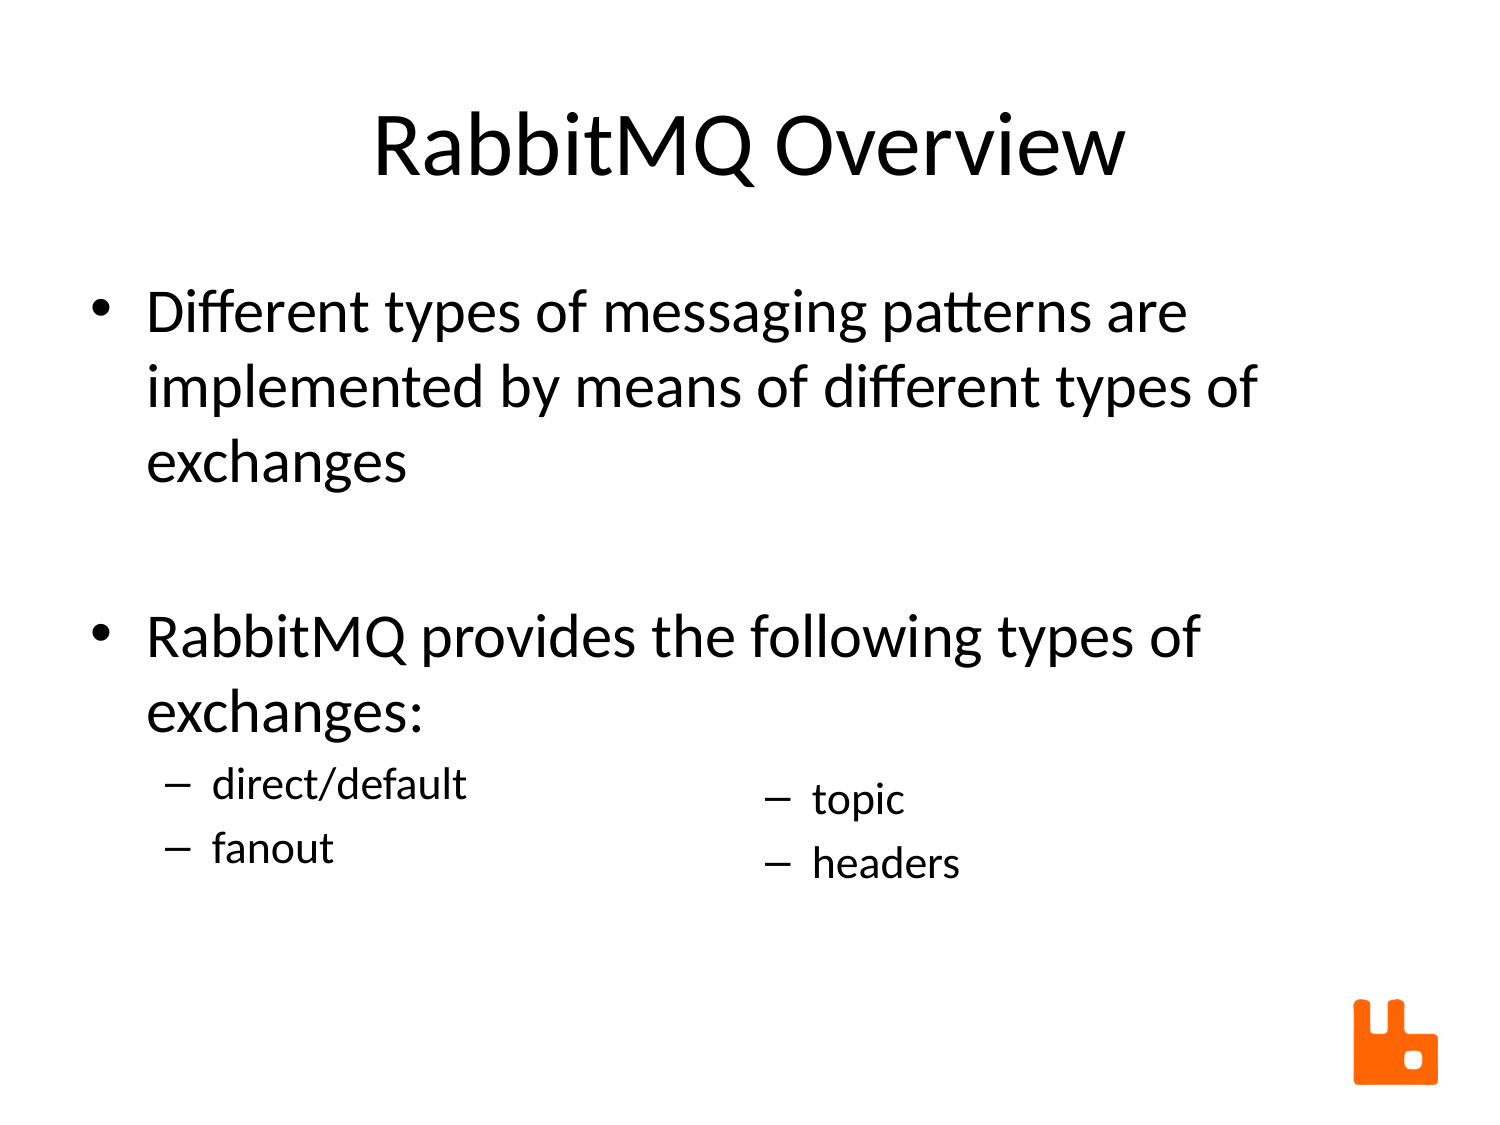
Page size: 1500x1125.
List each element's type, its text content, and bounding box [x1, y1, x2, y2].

text_box topic headers [675, 437, 1325, 1030]
picture [1353, 999, 1438, 1085]
list Different types of messaging patterns are implemented by means of different types of exchanges RabbitMQ provides the following types of exchanges: direct/default fanout [75, 262, 1425, 1005]
title RabbitMQ Overview [75, 45, 1425, 233]
